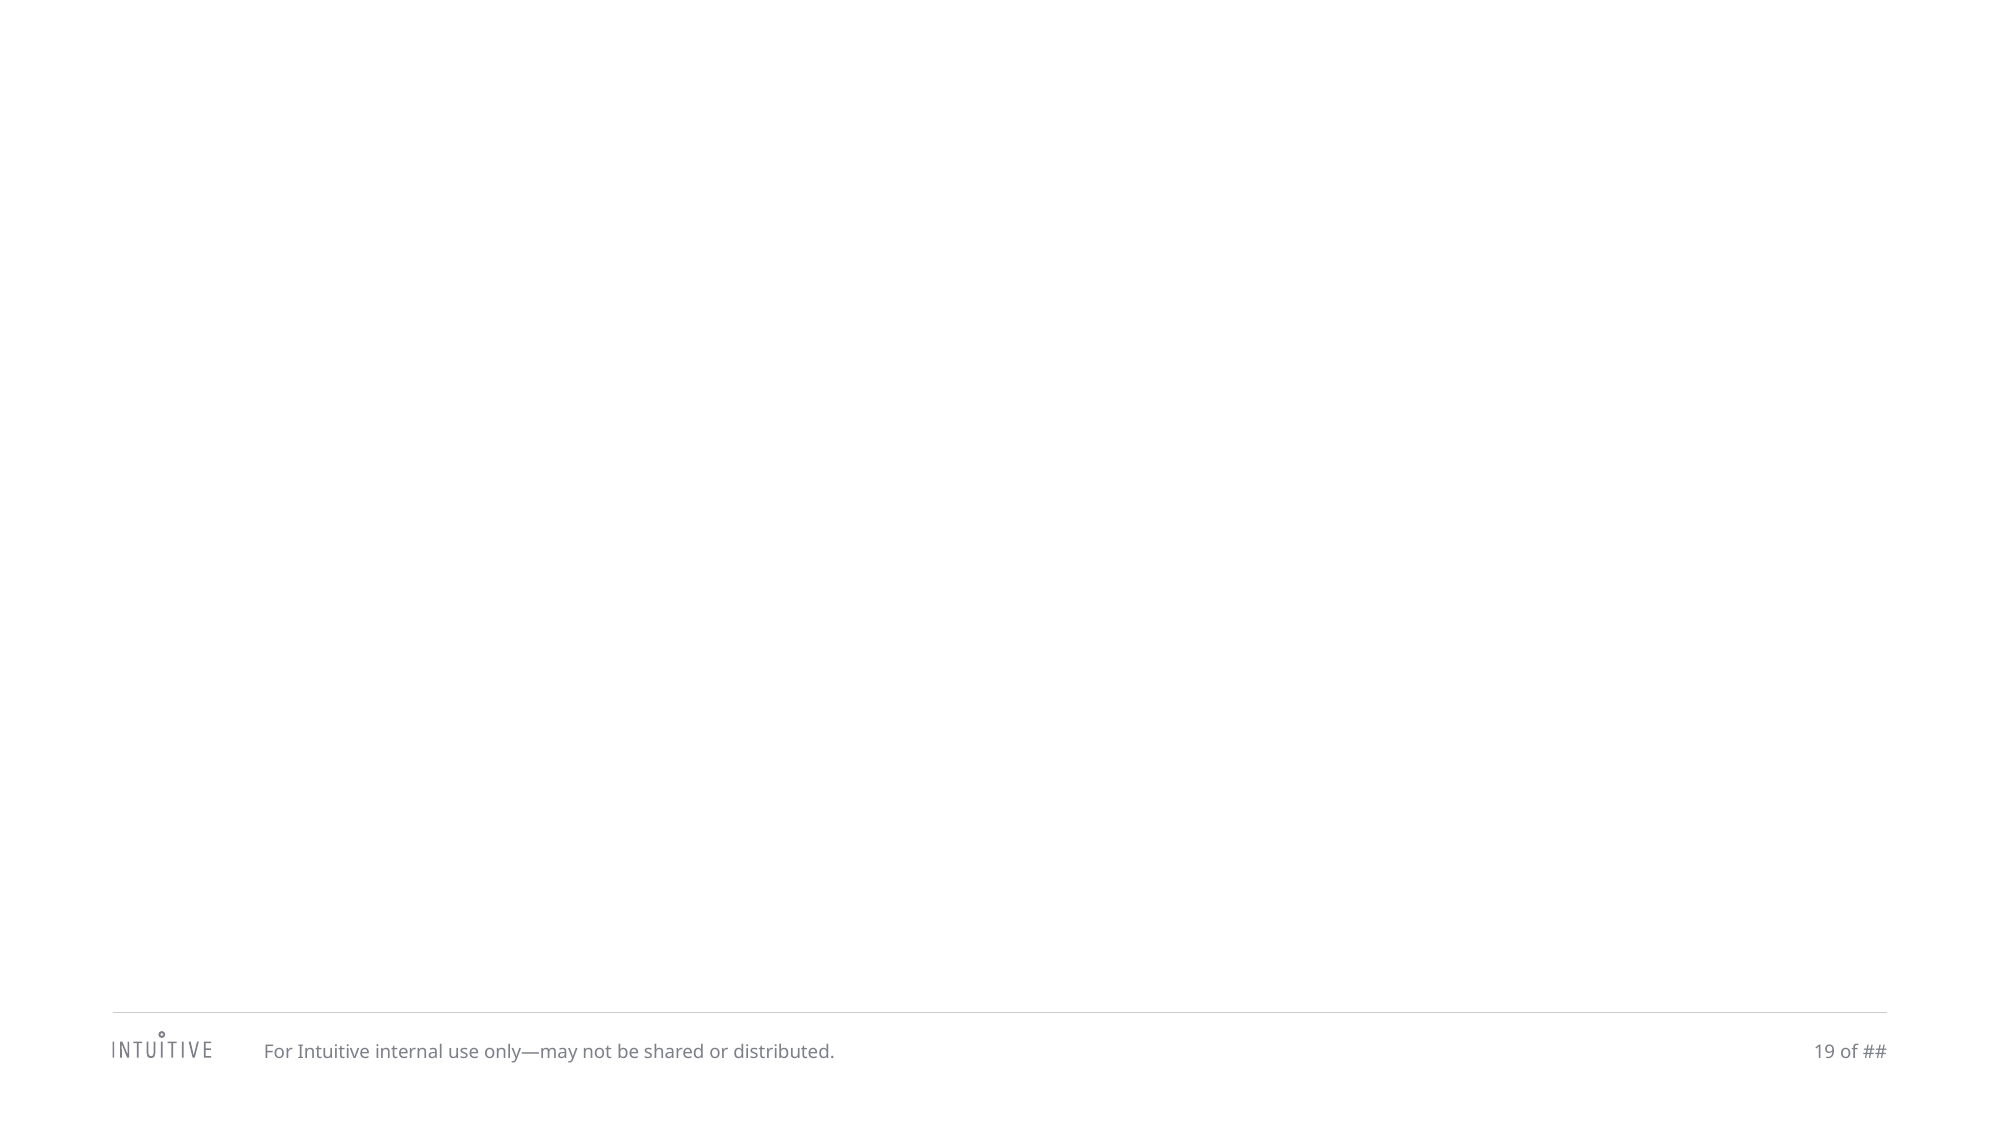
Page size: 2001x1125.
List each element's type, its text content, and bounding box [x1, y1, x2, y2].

slide_number 19 of ## [1773, 1040, 1887, 1063]
footer For Intuitive internal use only—may not be shared or distributed. [264, 1040, 1472, 1063]
